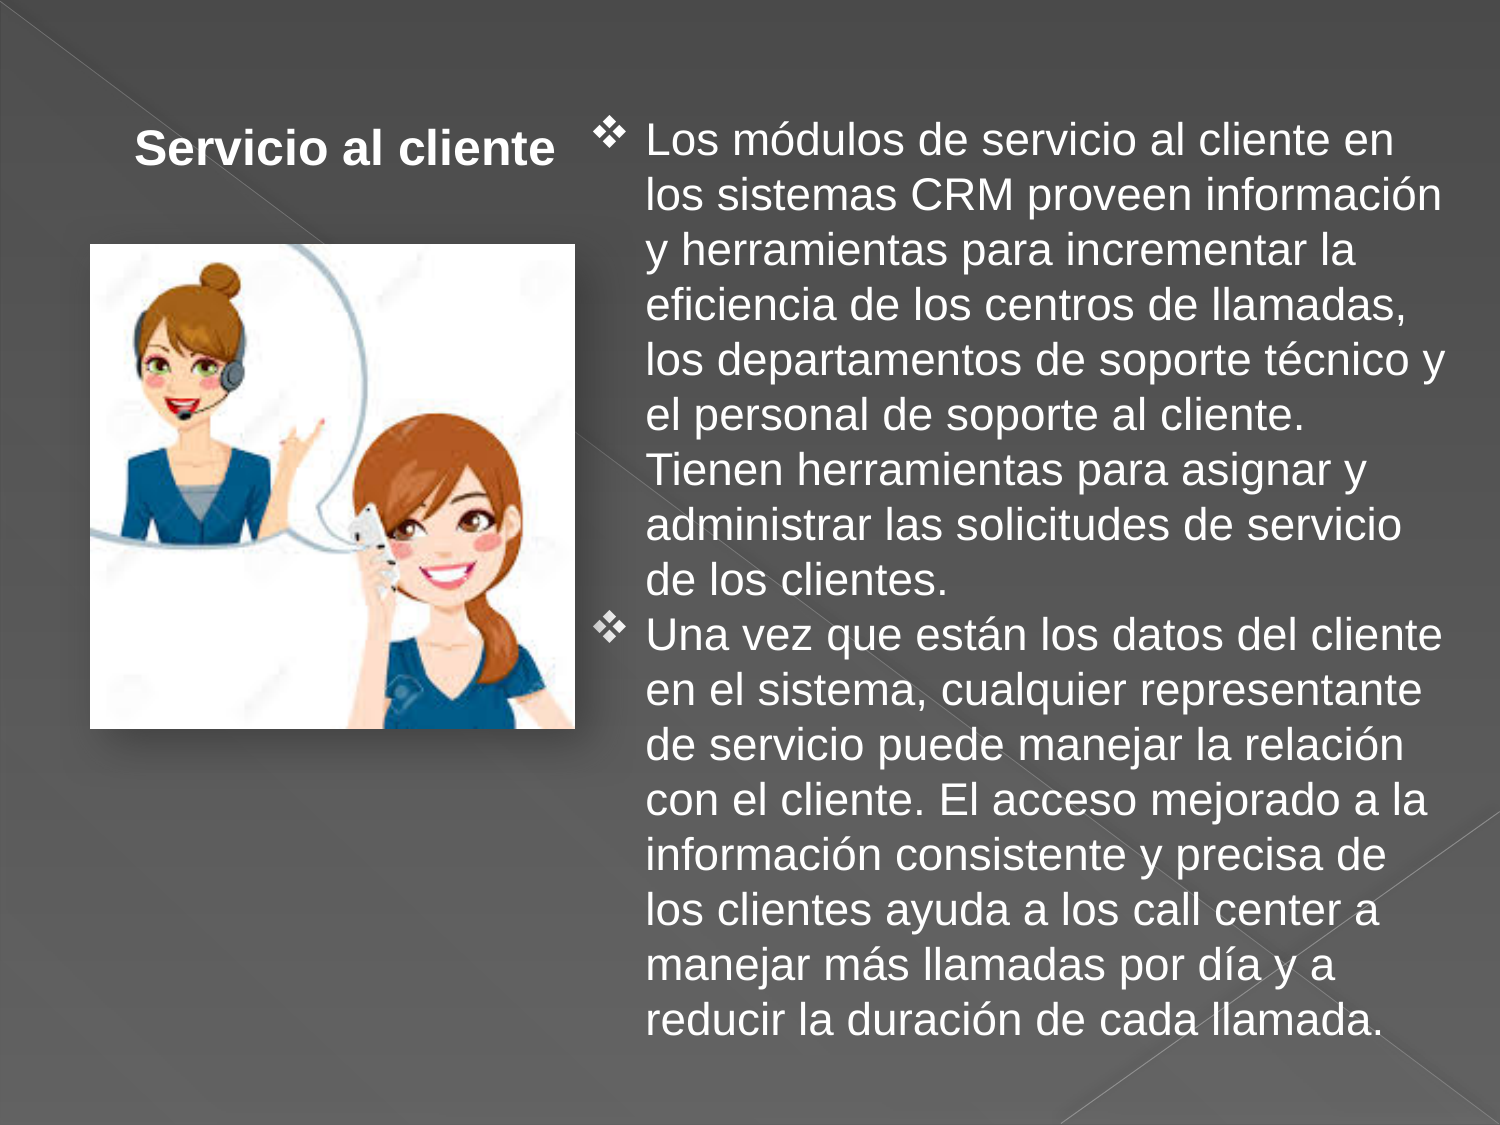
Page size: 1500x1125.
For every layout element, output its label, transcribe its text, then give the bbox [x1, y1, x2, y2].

text_box Los módulos de servicio al cliente en los sistemas CRM proveen información y herramientas para incrementar la eficiencia de los centros de llamadas, los departamentos de soporte técnico y el personal de soporte al cliente. Tienen herramientas para asignar y administrar las solicitudes de servicio de los clientes. Una vez que están los datos del cliente en el sistema, cualquier representante de servicio puede manejar la relación con el cliente. El acceso mejorado a la información consistente y precisa de los clientes ayuda a los call center a manejar más llamadas por día y a reducir la duración de cada llamada. [574, 102, 1467, 1052]
picture [90, 244, 575, 729]
text_box Servicio al cliente [119, 107, 573, 183]
